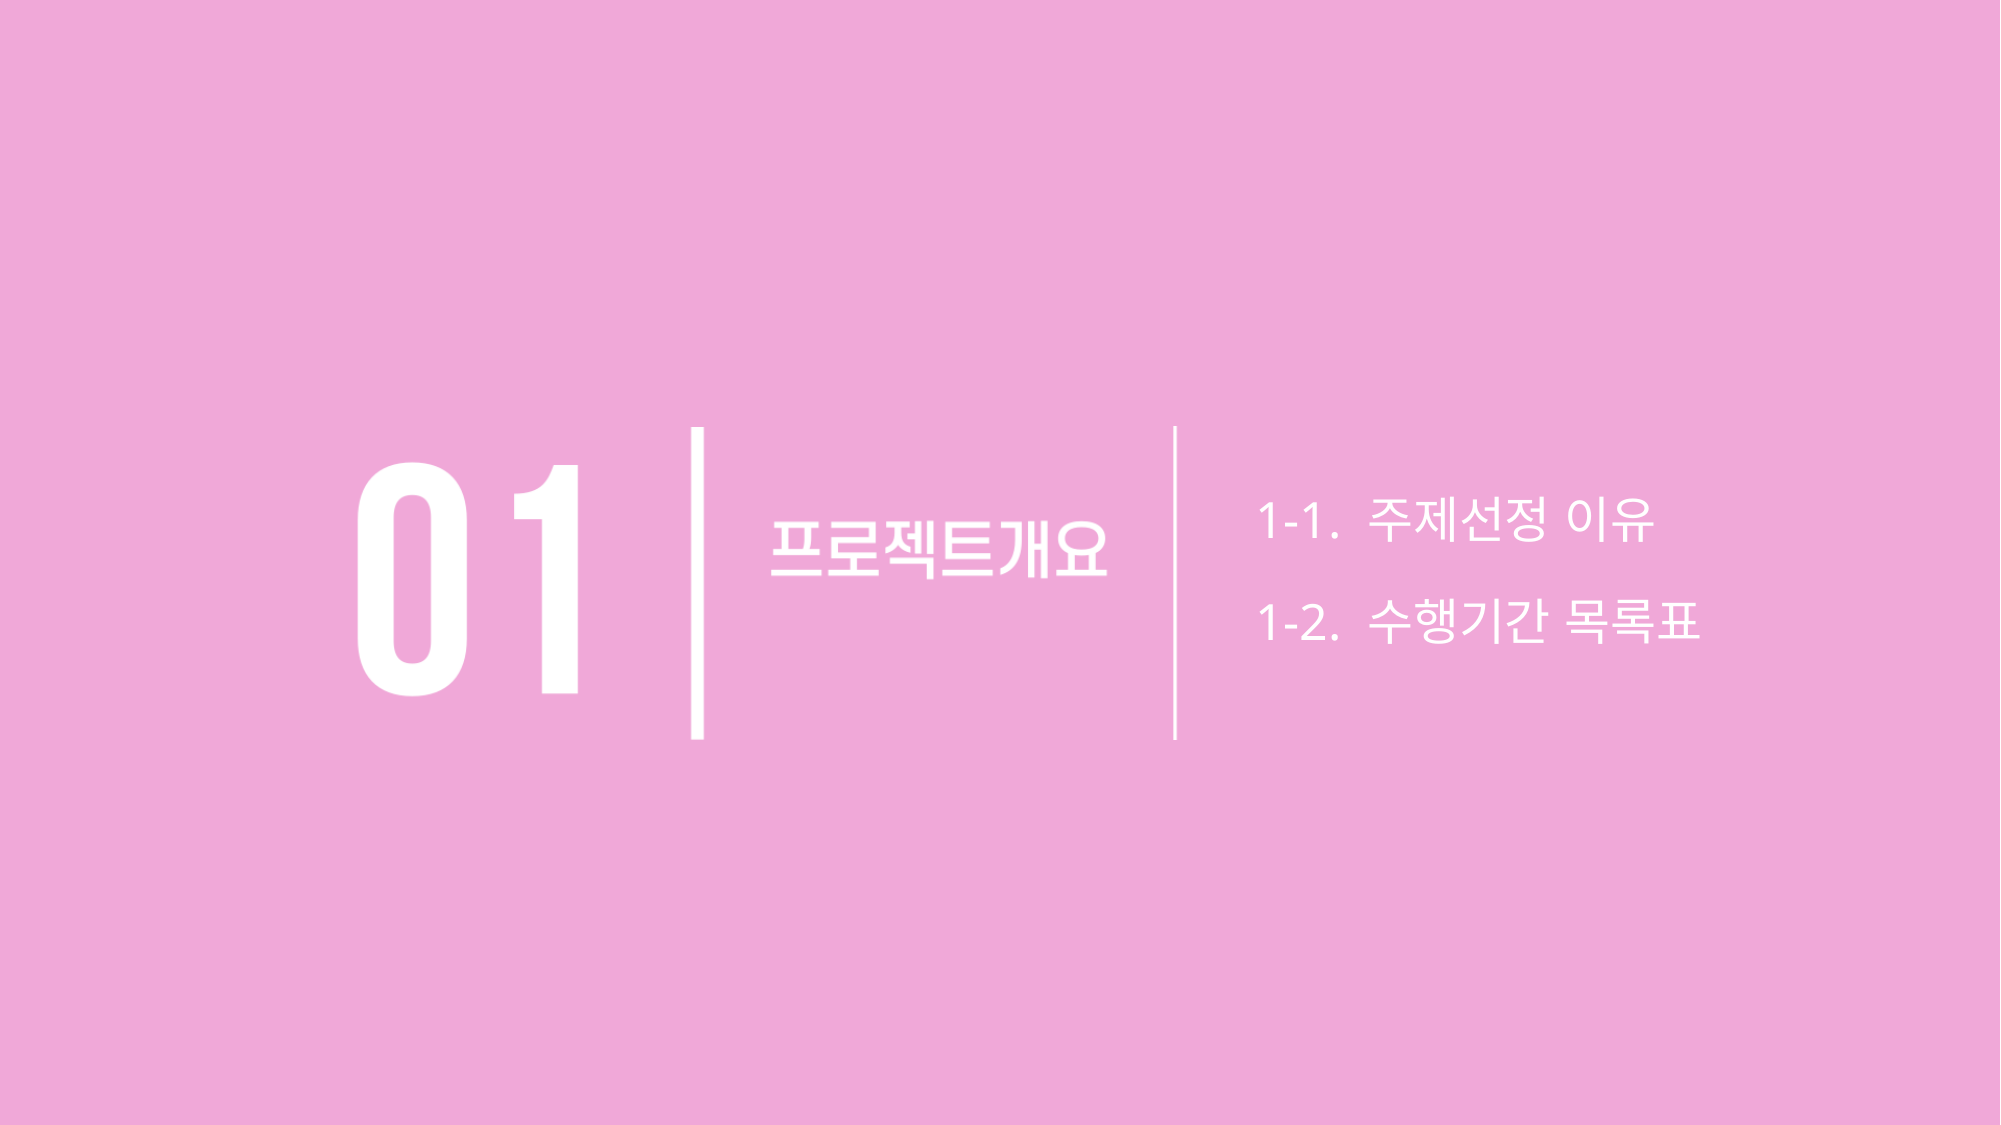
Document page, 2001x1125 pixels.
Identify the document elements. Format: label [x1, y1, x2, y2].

text_box [0, 0, 2000, 1125]
text_box [245, 318, 1733, 905]
